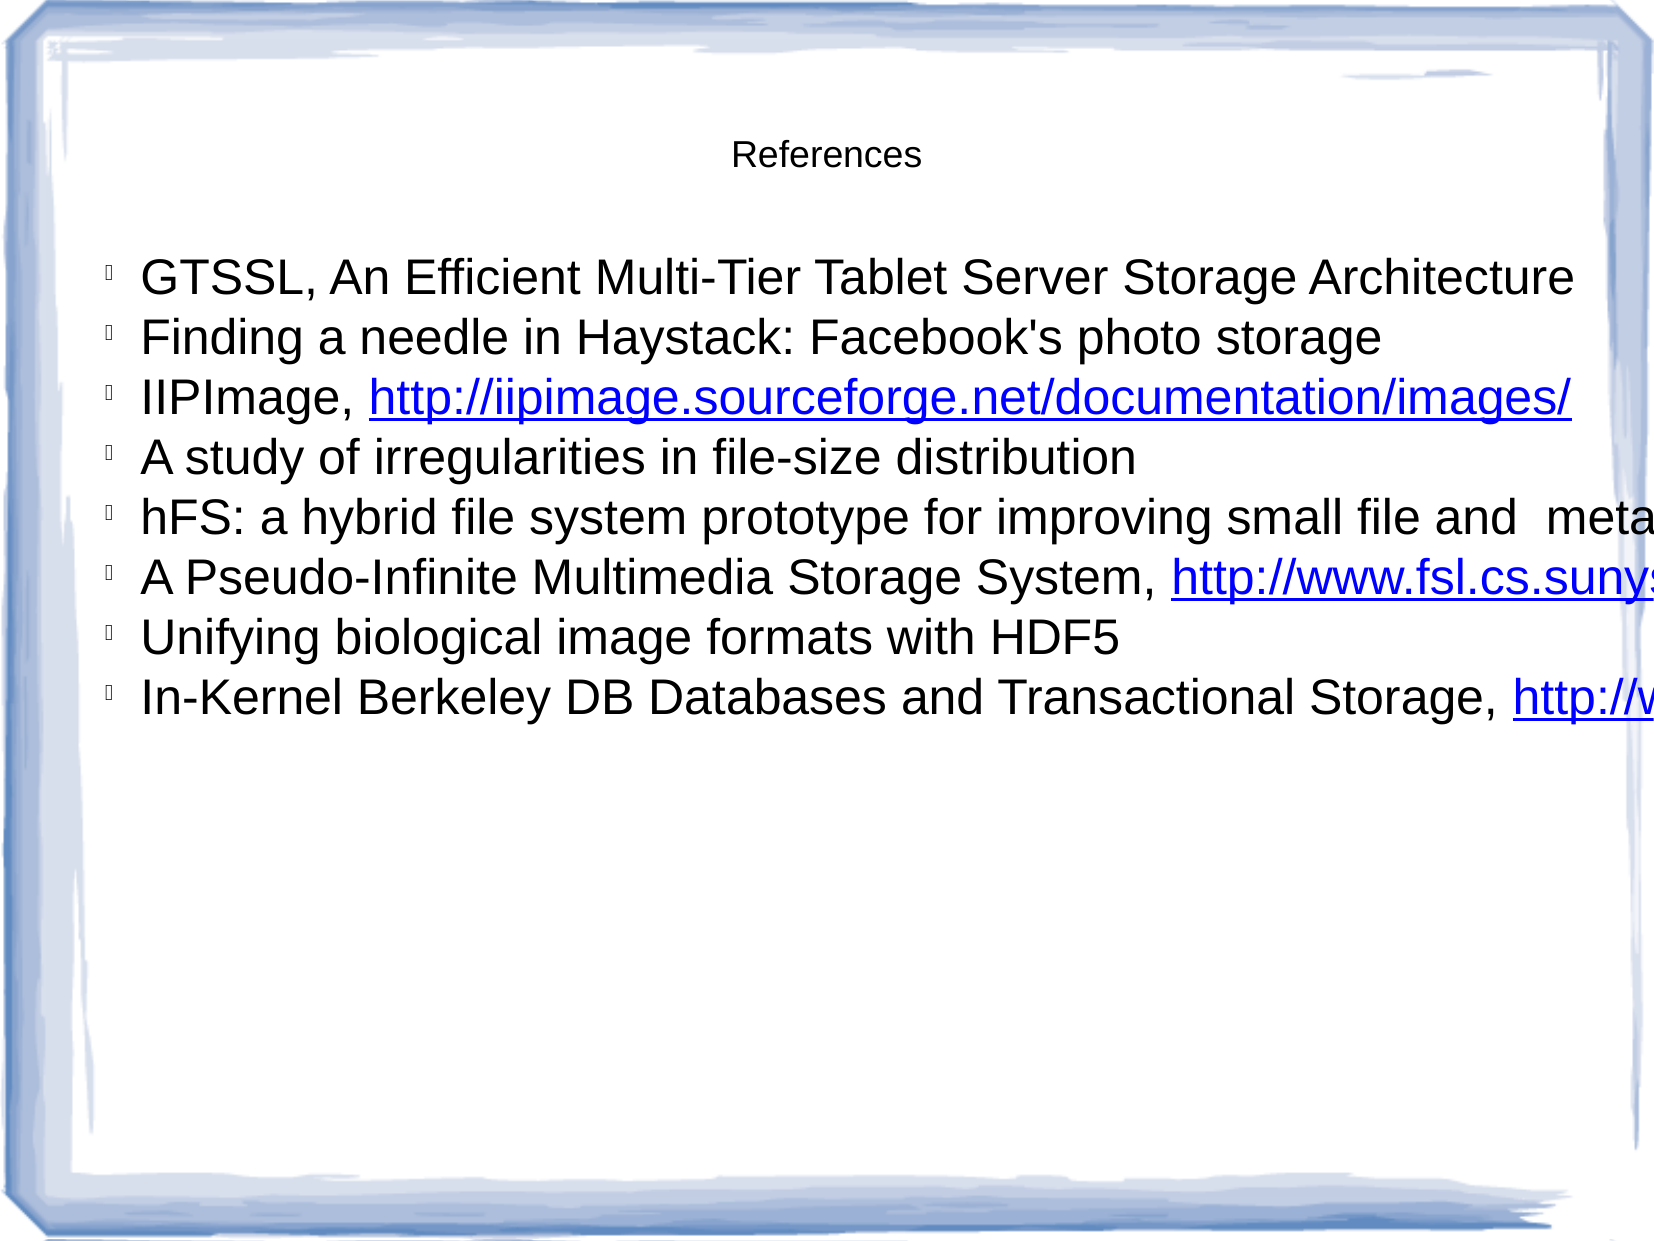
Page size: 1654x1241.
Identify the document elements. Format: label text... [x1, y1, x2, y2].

text_box GTSSL, An Efficient Multi-Tier Tablet Server Storage Architecture Finding a needle in Haystack: Facebook's photo storage IIPImage, http://iipimage.sourceforge.net/documentation/images/ A study of irregularities in file-size distribution hFS: a hybrid file system prototype for improving small file and metadata performance A Pseudo-Infinite Multimedia Storage System, http://www.fsl.cs.sunysb.edu/project-multimediafs.html Unifying biological image formats with HDF5 In-Kernel Berkeley DB Databases and Transactional Storage, http://www.fsl.cs.sunysb.edu/project-kbdb.html [105, 244, 1558, 1177]
text_box References [82, 49, 1571, 257]
picture [0, 0, 1654, 1241]
